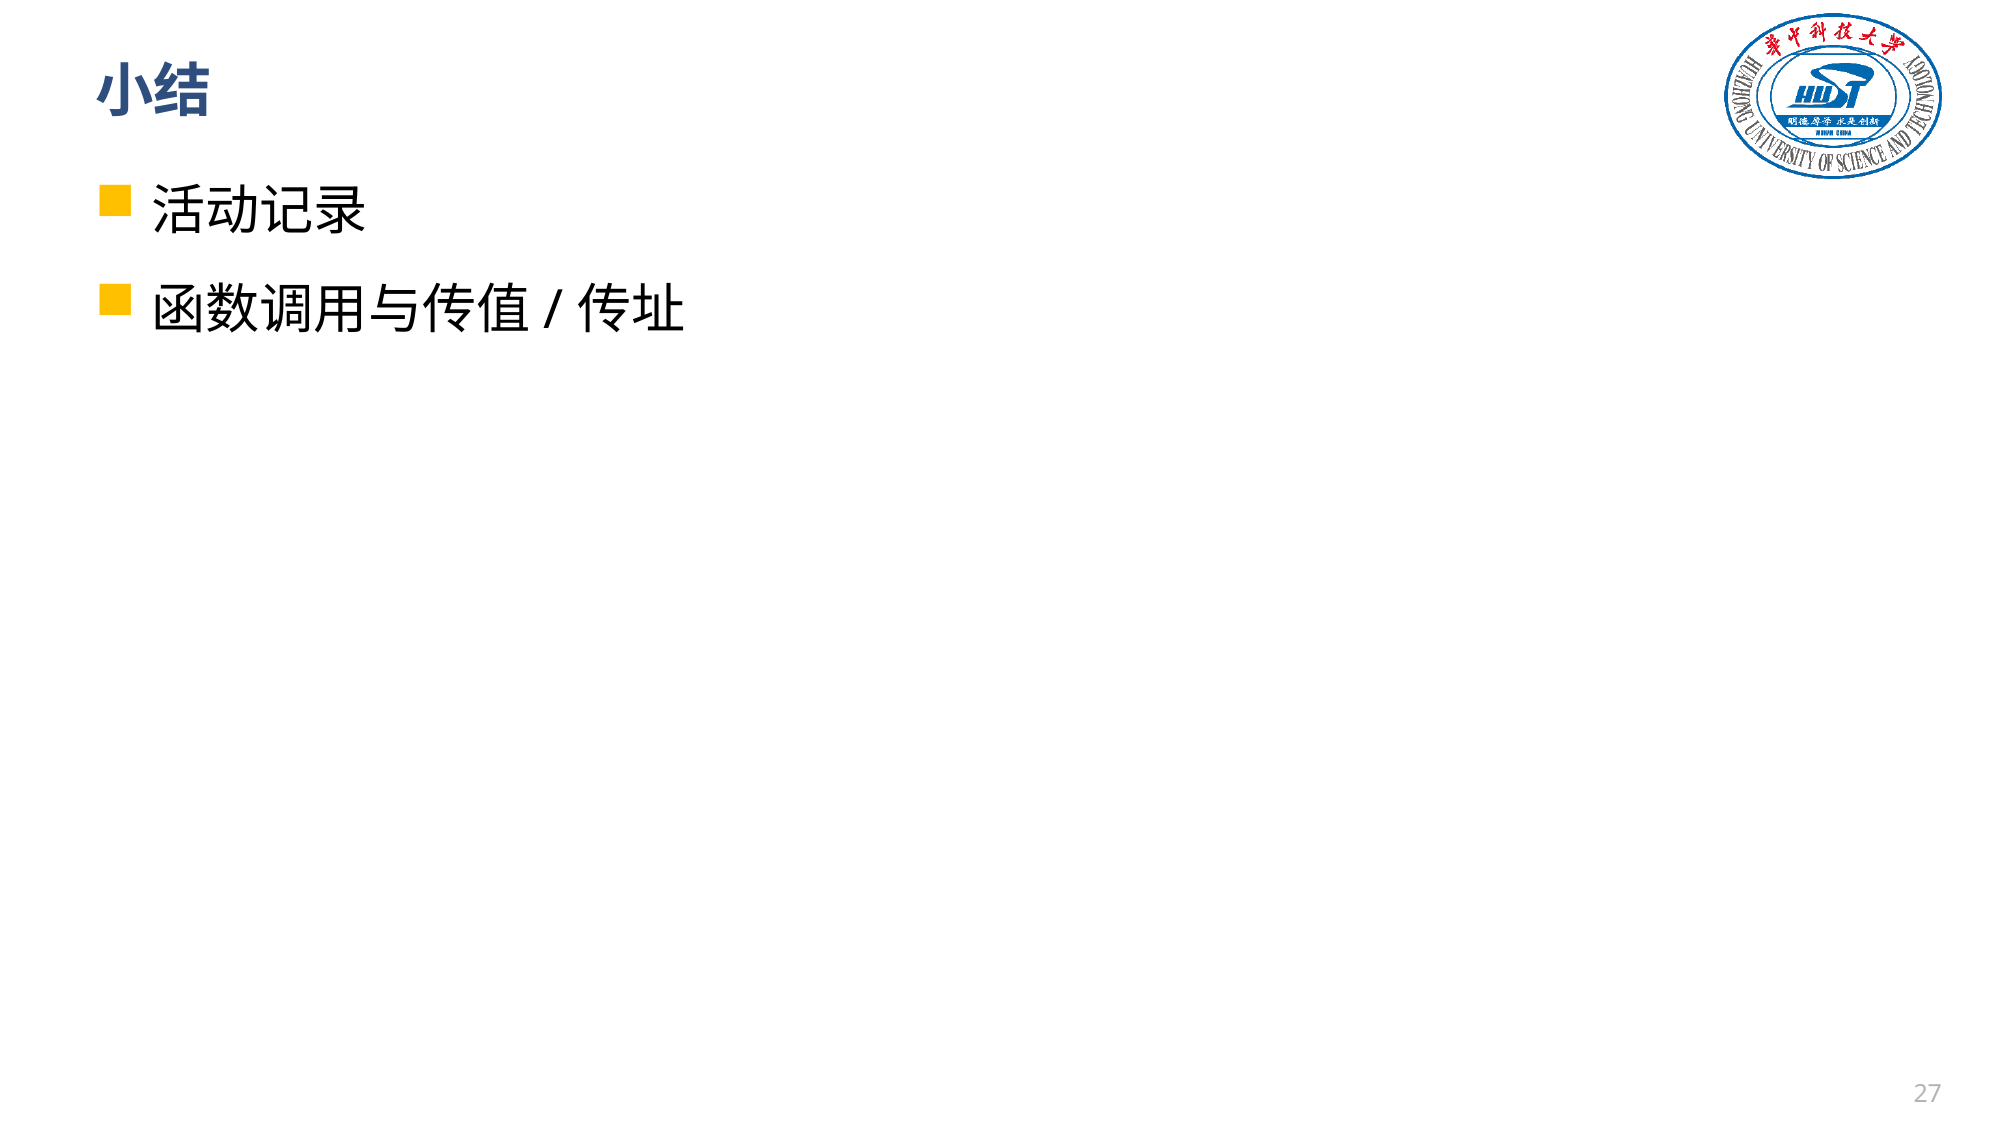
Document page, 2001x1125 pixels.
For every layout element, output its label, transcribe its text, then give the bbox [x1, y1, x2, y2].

title 小结 [80, 42, 1805, 144]
picture [1724, 13, 1942, 179]
list 活动记录 函数调用与传值/传址 [80, 154, 1805, 1083]
slide_number 26 [1373, 1064, 1957, 1125]
